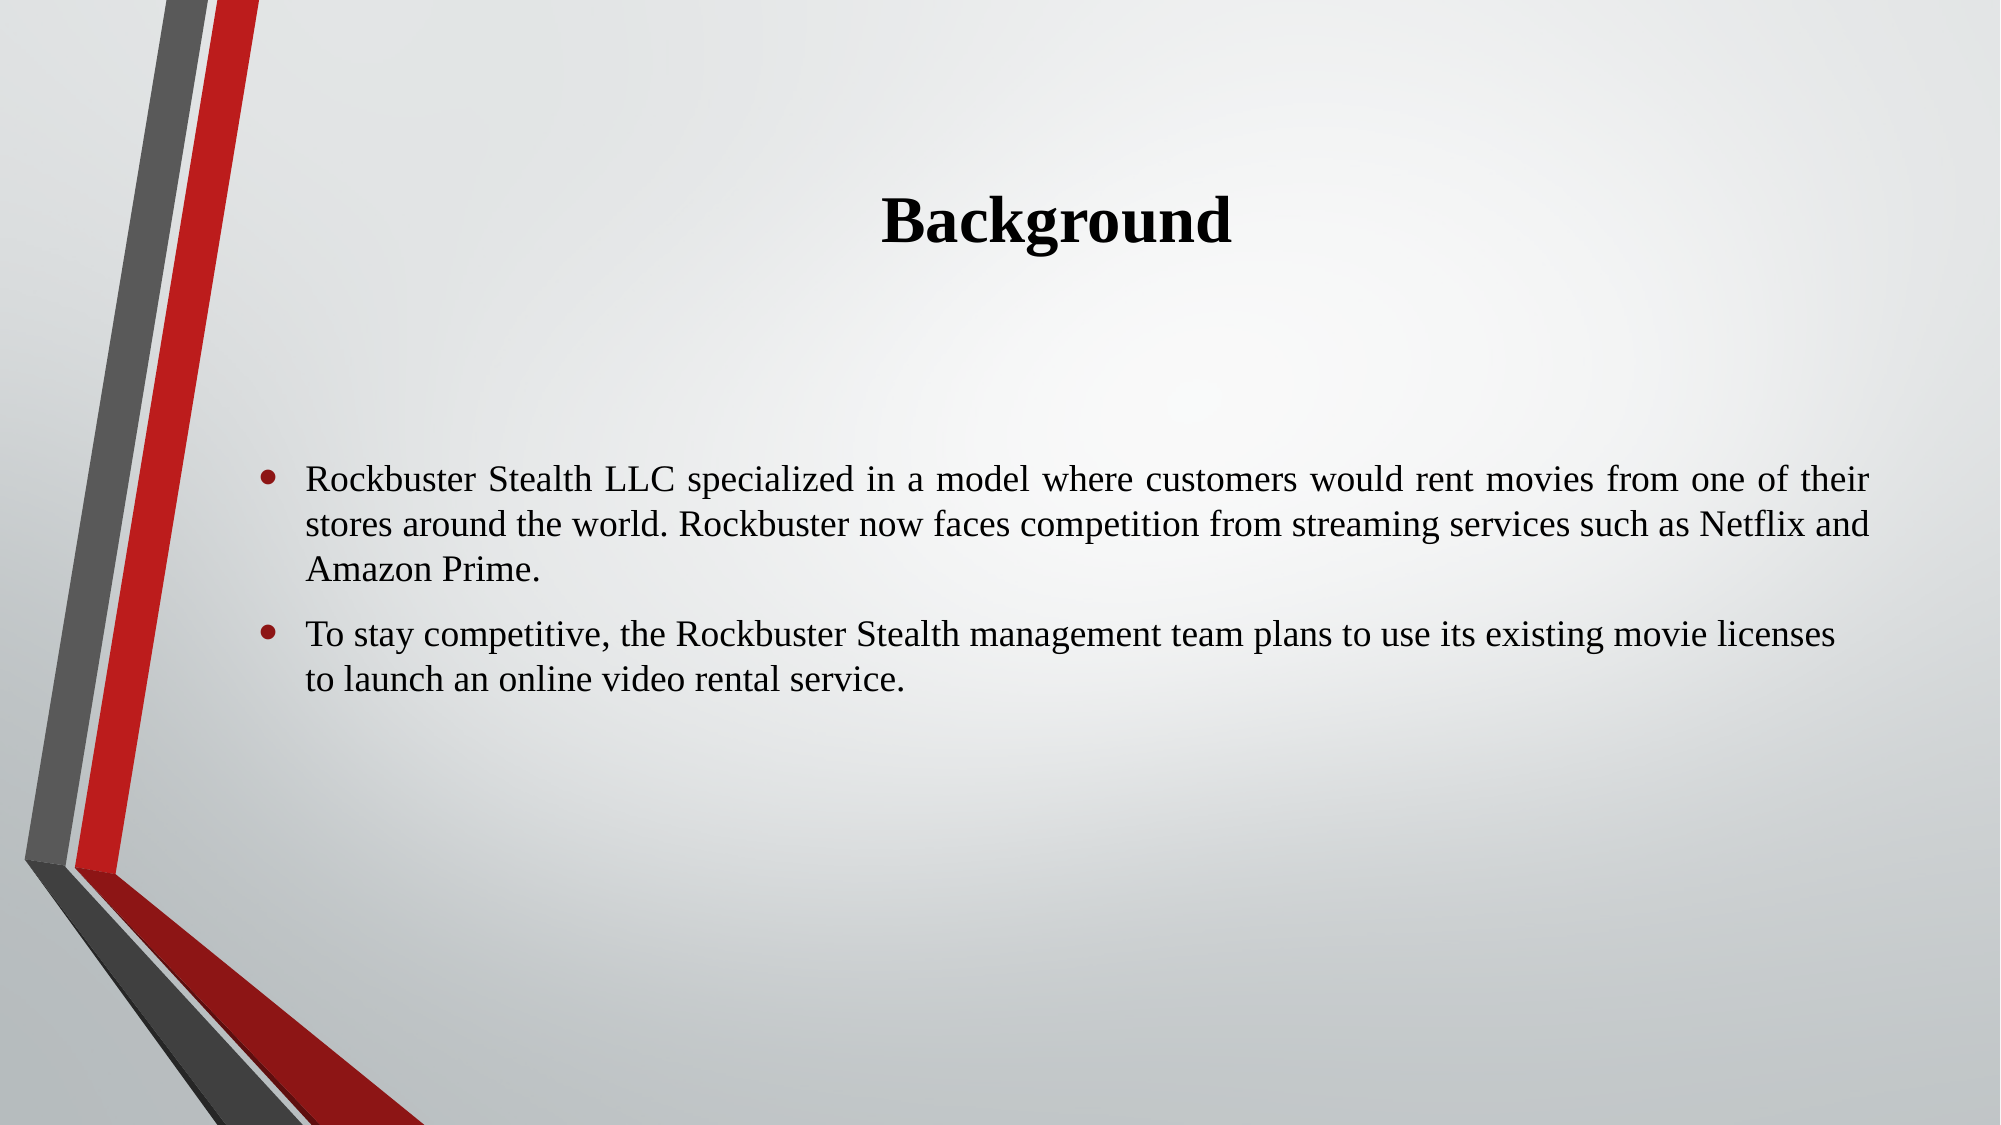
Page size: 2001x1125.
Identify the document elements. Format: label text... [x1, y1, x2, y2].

list Rockbuster Stealth LLC specialized in a model where customers would rent movies from one of their stores around the world. Rockbuster now faces competition from streaming services such as Netflix and Amazon Prime. To stay competitive, the Rockbuster Stealth management team plans to use its existing movie licenses to launch an online video rental service. [243, 319, 1887, 834]
title Background [243, 112, 1887, 319]
